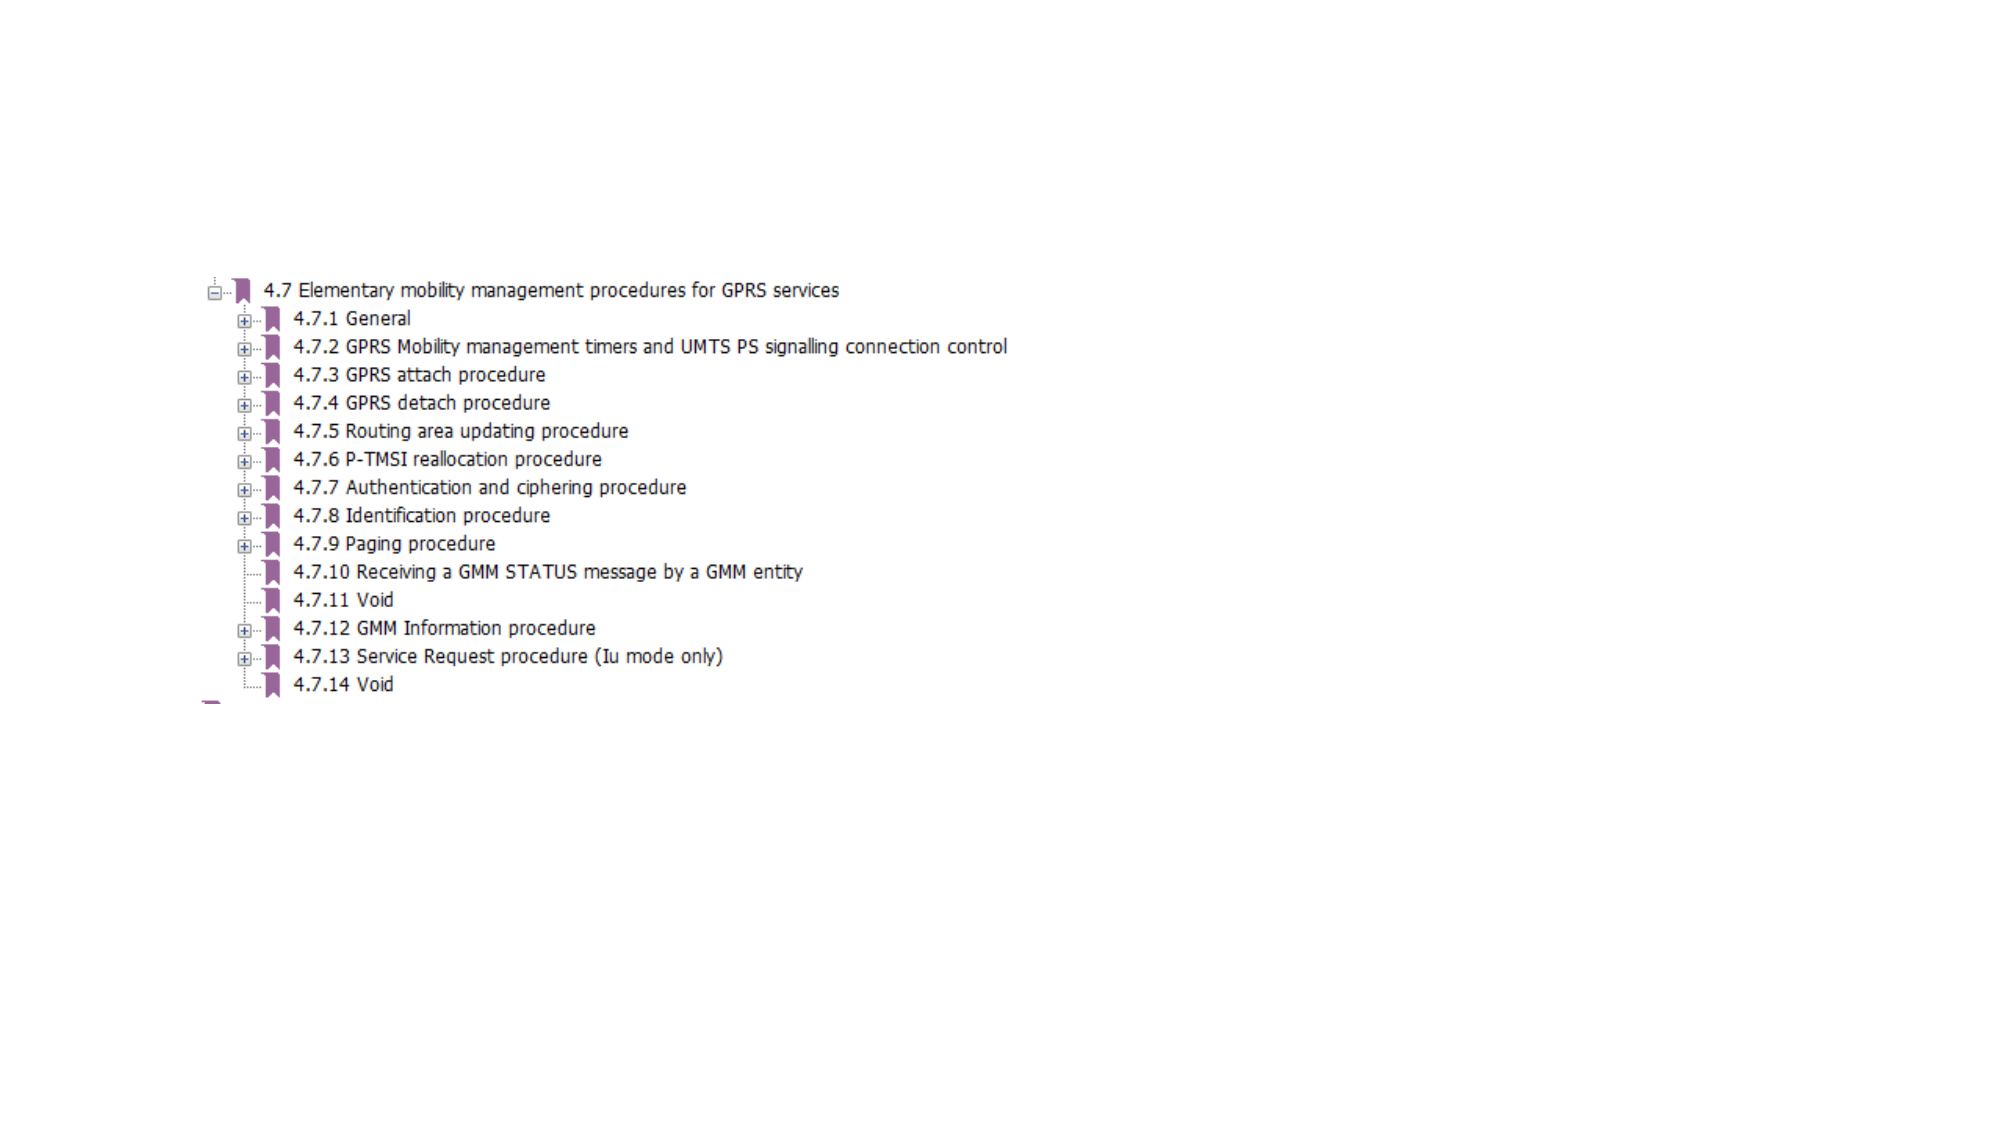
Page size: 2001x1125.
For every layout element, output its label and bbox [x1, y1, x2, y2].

list [194, 277, 1016, 704]
